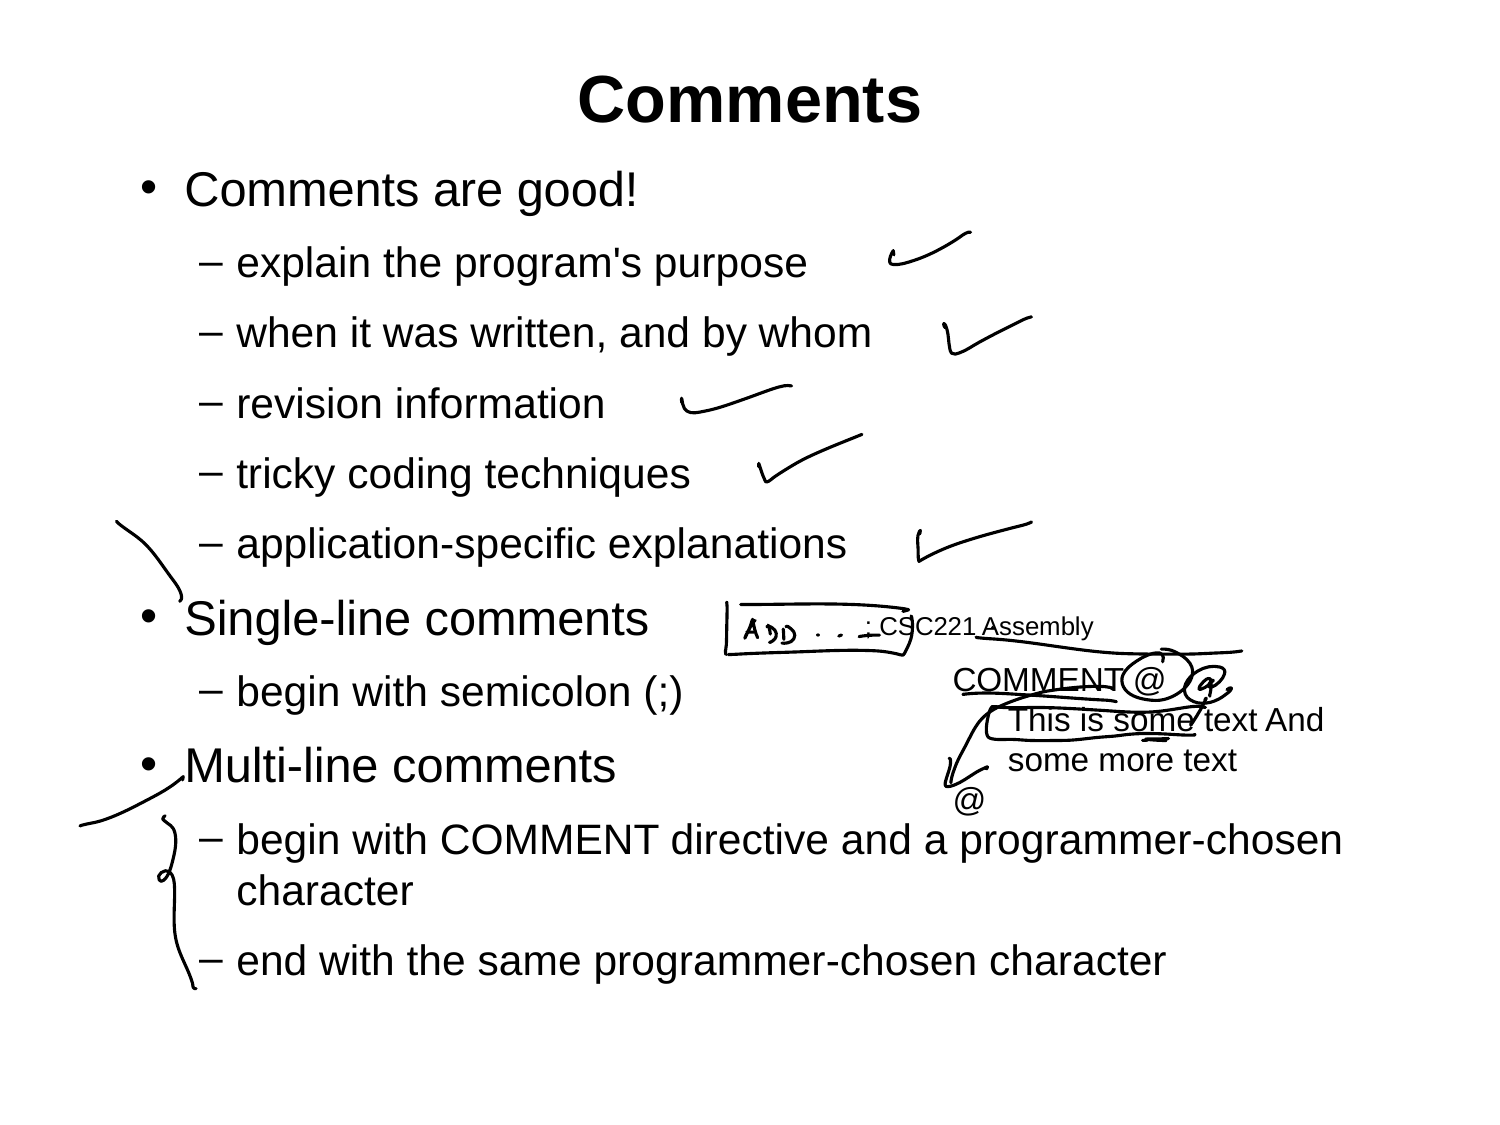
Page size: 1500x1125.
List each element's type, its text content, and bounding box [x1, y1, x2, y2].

list Comments are good! explain the program's purpose when it was written, and by whom revision information tricky coding techniques application-specific explanations Single-line comments ; CSC221 Assembly begin with semicolon (;) Multi-line comments begin with COMMENT directive and a programmer-chosen character end with the same programmer-chosen character [125, 149, 1400, 1000]
text_box COMMENT @ This is some text And some more text @ [937, 651, 1444, 826]
title Comments [75, 24, 1425, 168]
